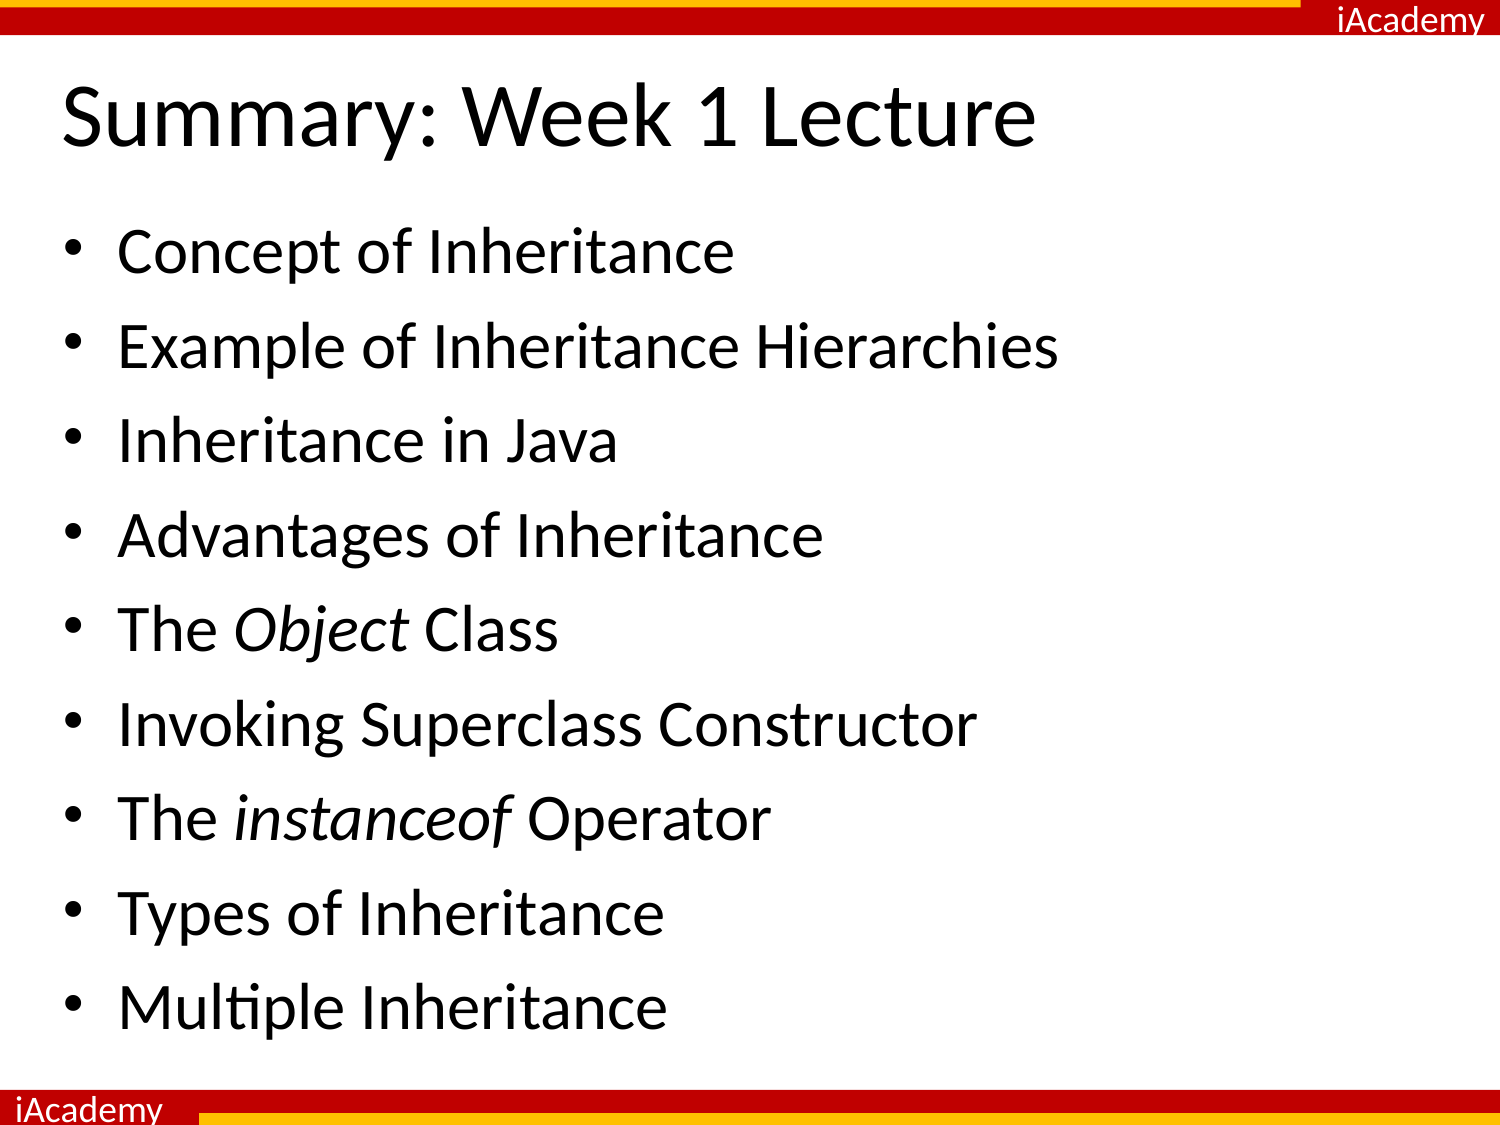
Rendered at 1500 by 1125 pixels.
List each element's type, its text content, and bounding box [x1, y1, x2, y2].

title Summary: Week 1 Lecture [46, 46, 1500, 173]
list Concept of Inheritance Example of Inheritance Hierarchies Inheritance in Java Advantages of Inheritance The Object Class Invoking Superclass Constructor The instanceof Operator Types of Inheritance Multiple Inheritance [46, 198, 1447, 1079]
